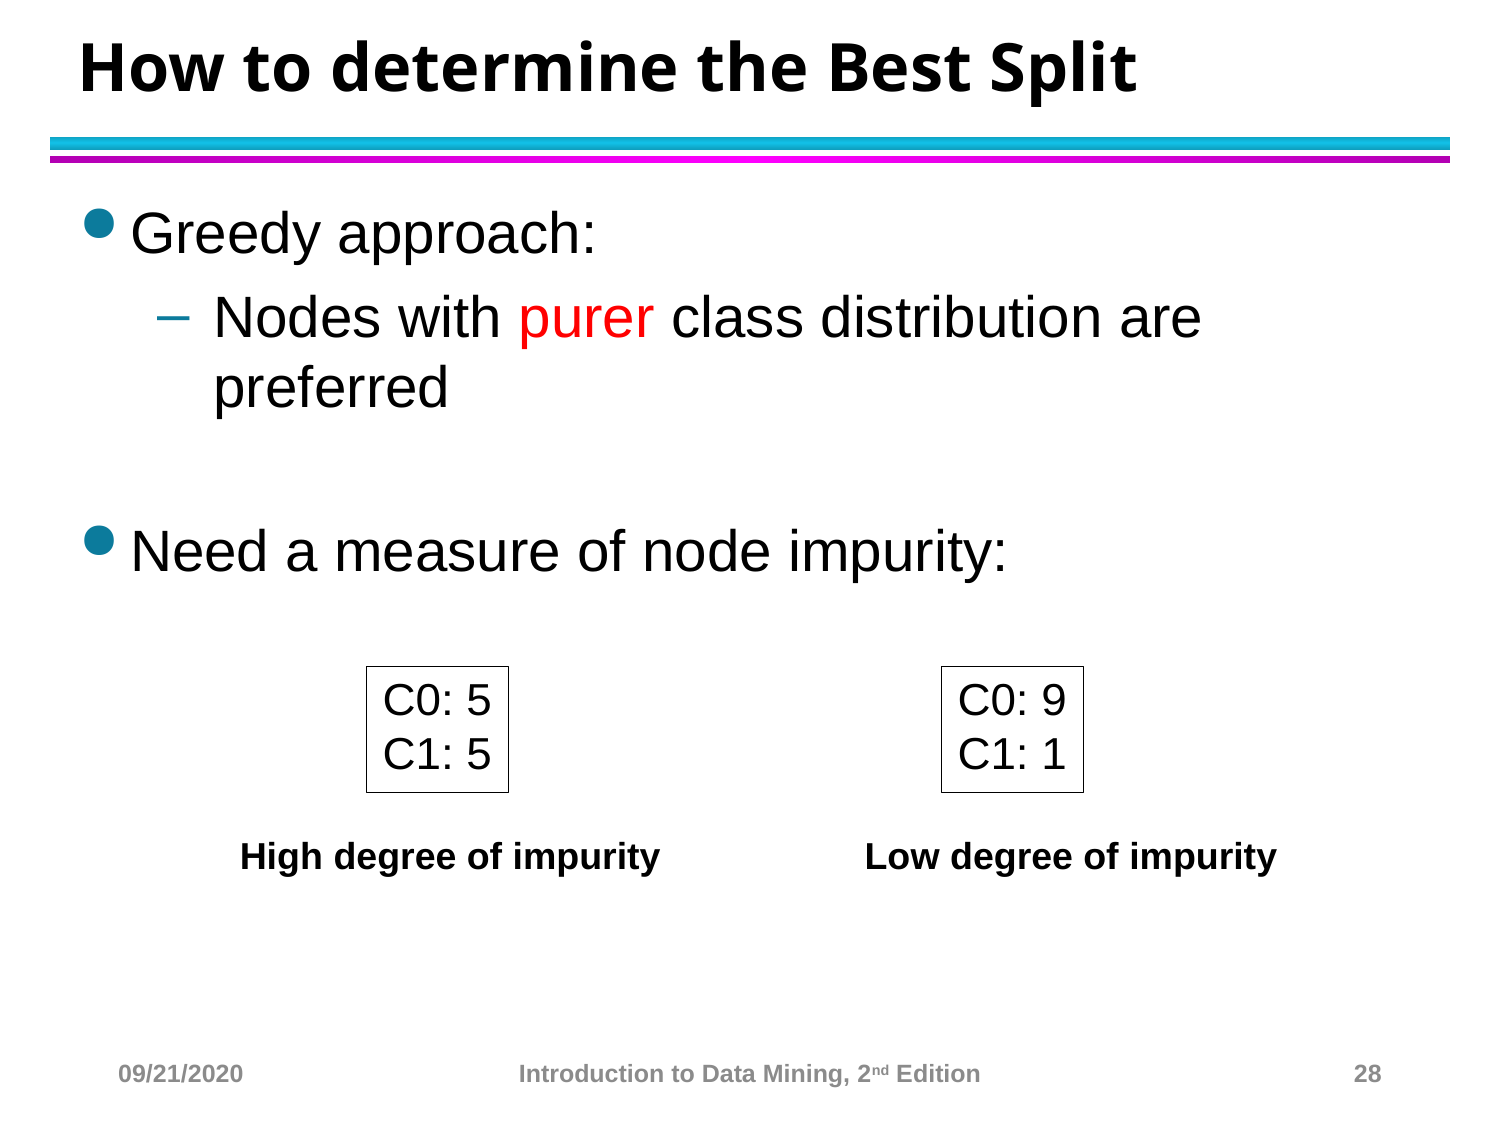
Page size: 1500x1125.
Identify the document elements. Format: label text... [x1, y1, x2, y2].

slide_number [103, 1042, 441, 1103]
text_box High degree of impurity [224, 824, 688, 885]
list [937, 662, 1088, 797]
title How to determine the Best Split [62, 24, 1421, 113]
slide_number 28 [1059, 1042, 1397, 1103]
footer Introduction to Data Mining, 2nd Edition [496, 1042, 1004, 1103]
text_box Low degree of impurity [849, 824, 1313, 885]
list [362, 662, 513, 797]
list Greedy approach: Nodes with purer class distribution are preferred Need a measure of node impurity: [67, 187, 1432, 1038]
